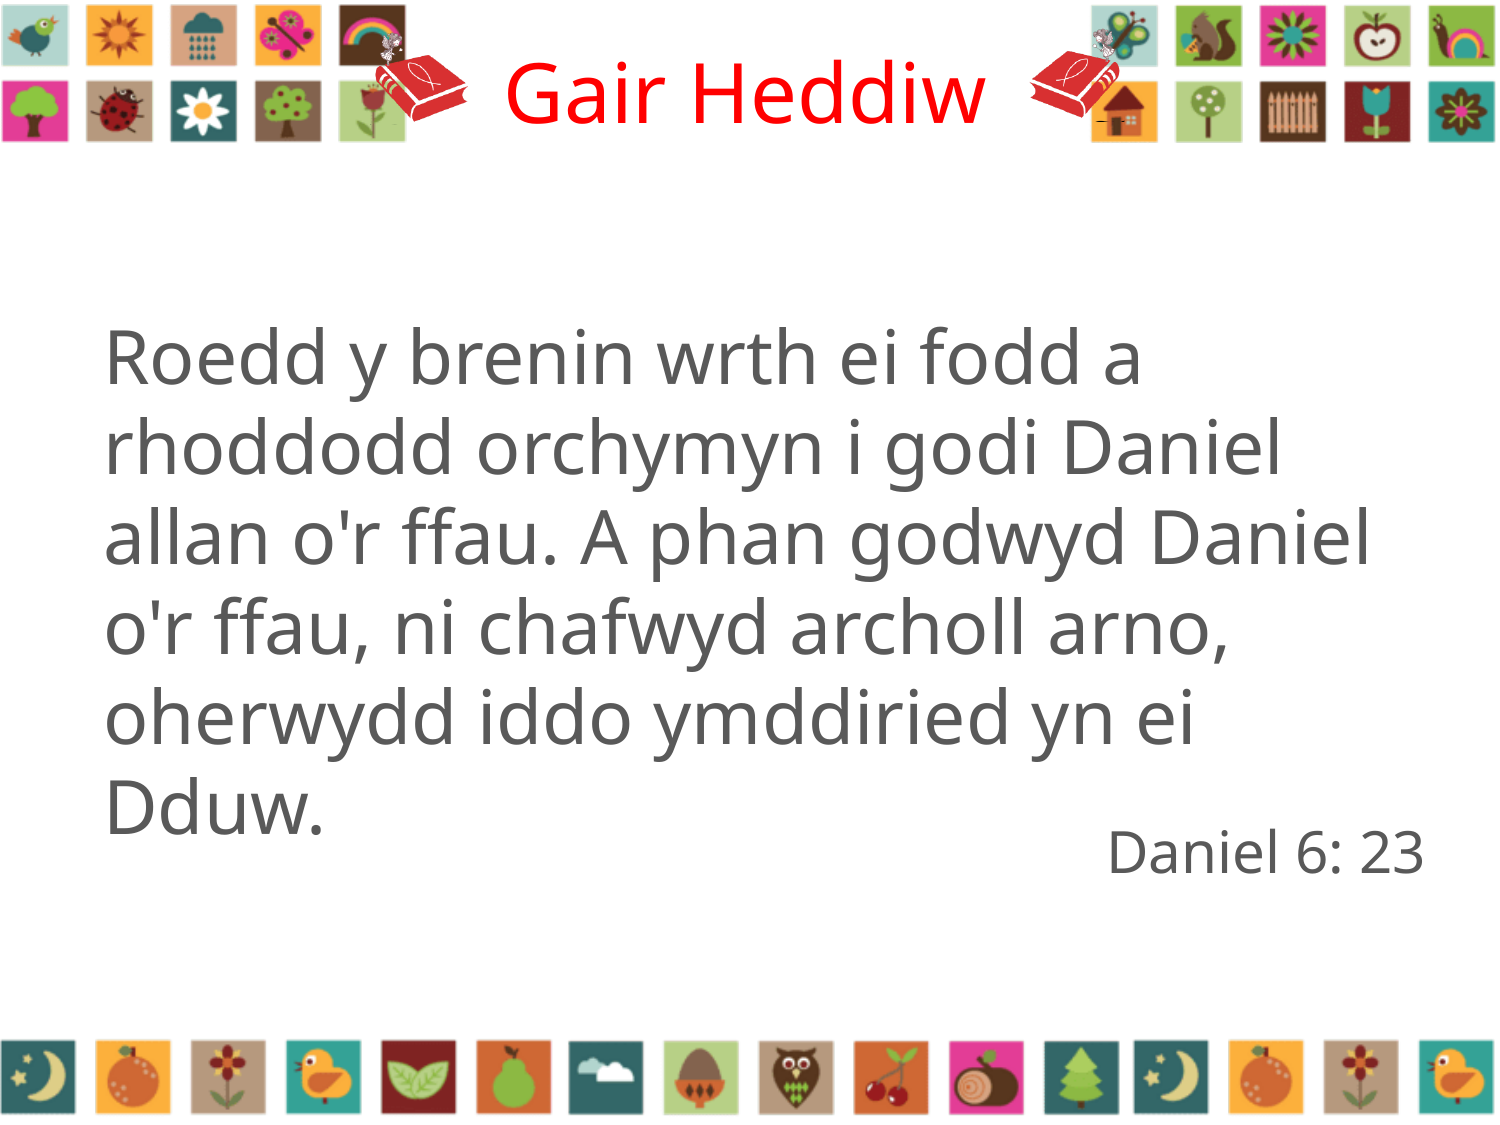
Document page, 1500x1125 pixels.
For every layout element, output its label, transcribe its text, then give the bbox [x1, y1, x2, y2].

picture [0, 3, 501, 150]
picture [998, 3, 1500, 150]
text_box Daniel 6: 23 [808, 807, 1441, 893]
text_box Gair Heddiw [424, 32, 1078, 148]
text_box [0, 1028, 1500, 1118]
text_box Roedd y brenin wrth ei fodd a rhoddodd orchymyn i godi Daniel allan o'r ffau. A phan godwyd Daniel o'r ffau, ni chafwyd archoll arno, oherwydd iddo ymddiried yn ei Dduw. [88, 302, 1436, 858]
